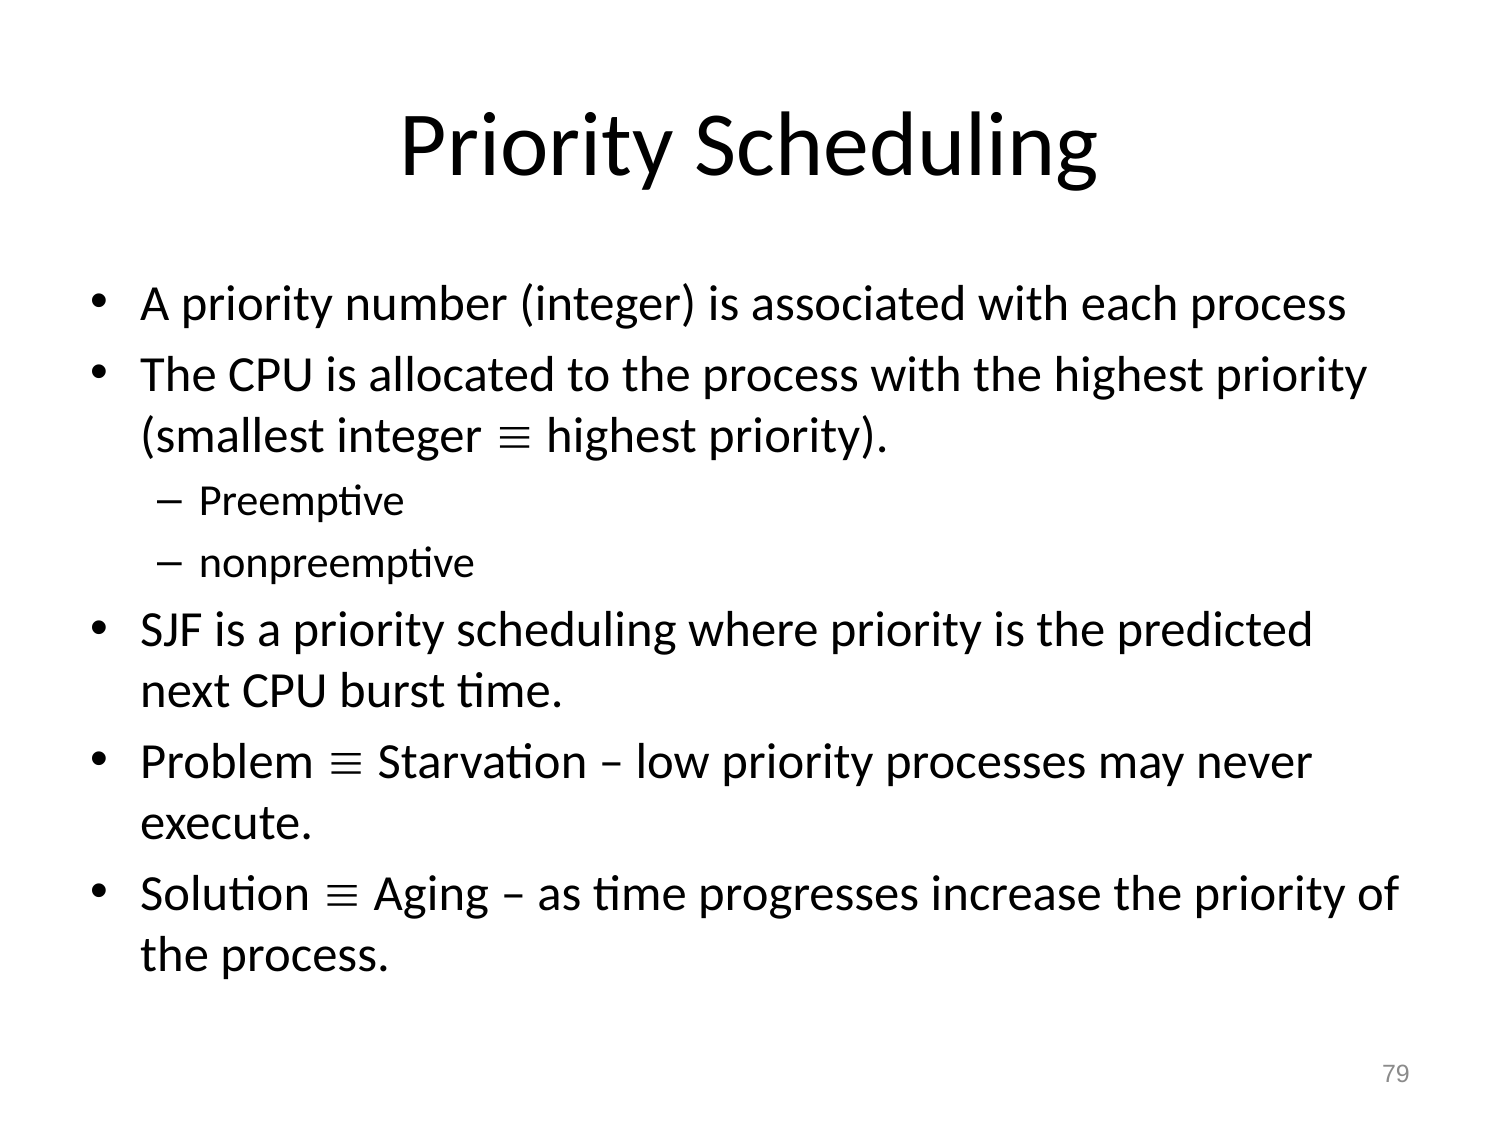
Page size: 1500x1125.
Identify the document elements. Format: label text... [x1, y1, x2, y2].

list A priority number (integer) is associated with each process The CPU is allocated to the process with the highest priority (smallest integer  highest priority). Preemptive nonpreemptive SJF is a priority scheduling where priority is the predicted next CPU burst time. Problem  Starvation – low priority processes may never execute. Solution  Aging – as time progresses increase the priority of the process. [75, 262, 1425, 1005]
title Priority Scheduling [75, 45, 1425, 233]
slide_number 79 [1074, 1042, 1425, 1103]
